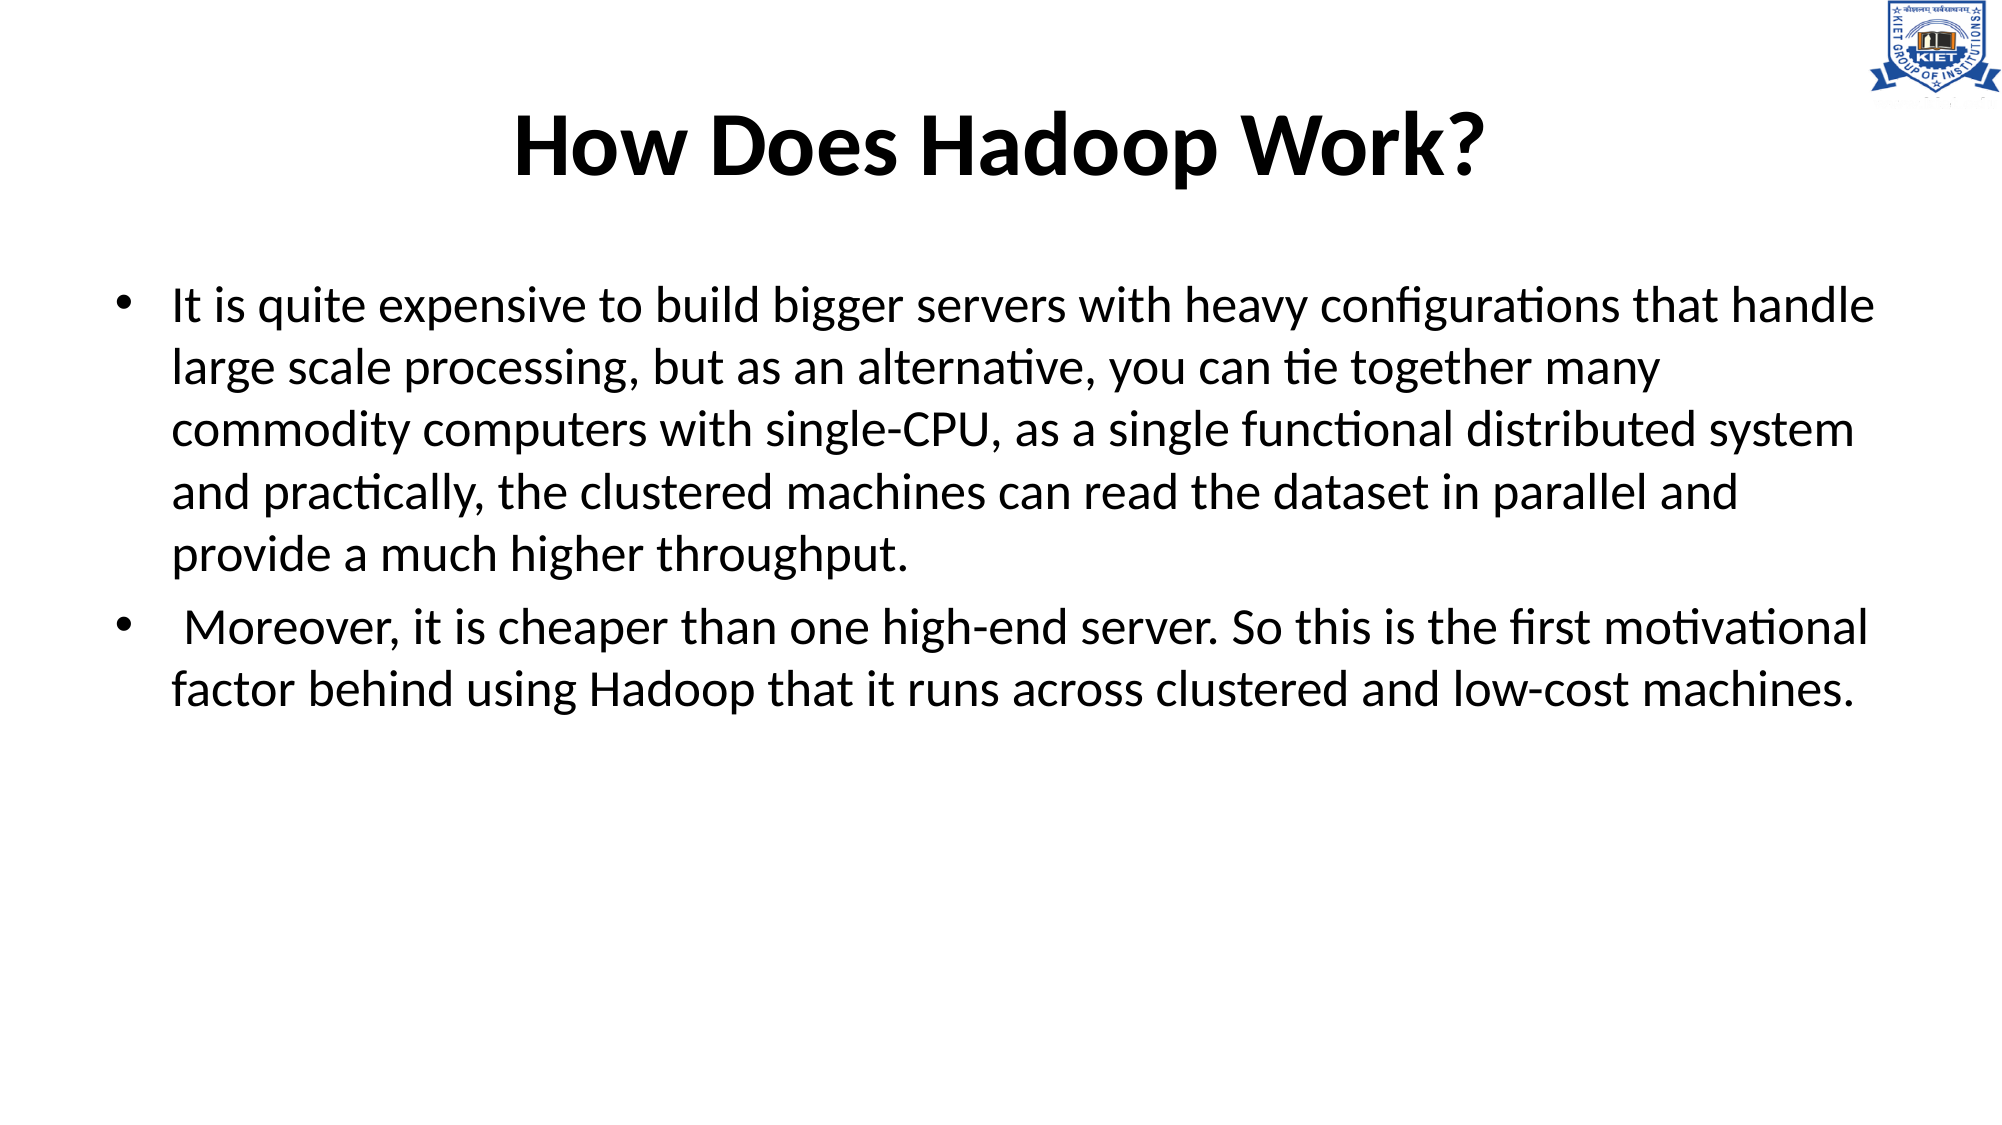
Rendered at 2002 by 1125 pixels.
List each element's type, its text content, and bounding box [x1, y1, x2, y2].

title How Does Hadoop Work? [100, 45, 1902, 233]
list It is quite expensive to build bigger servers with heavy configurations that handle large scale processing, but as an alternative, you can tie together many commodity computers with single-CPU, as a single functional distributed system and practically, the clustered machines can read the dataset in parallel and provide a much higher throughput. Moreover, it is cheaper than one high-end server. So this is the first motivational factor behind using Hadoop that it runs across clustered and low-cost machines. [100, 262, 1902, 1005]
picture [1867, 0, 2002, 113]
